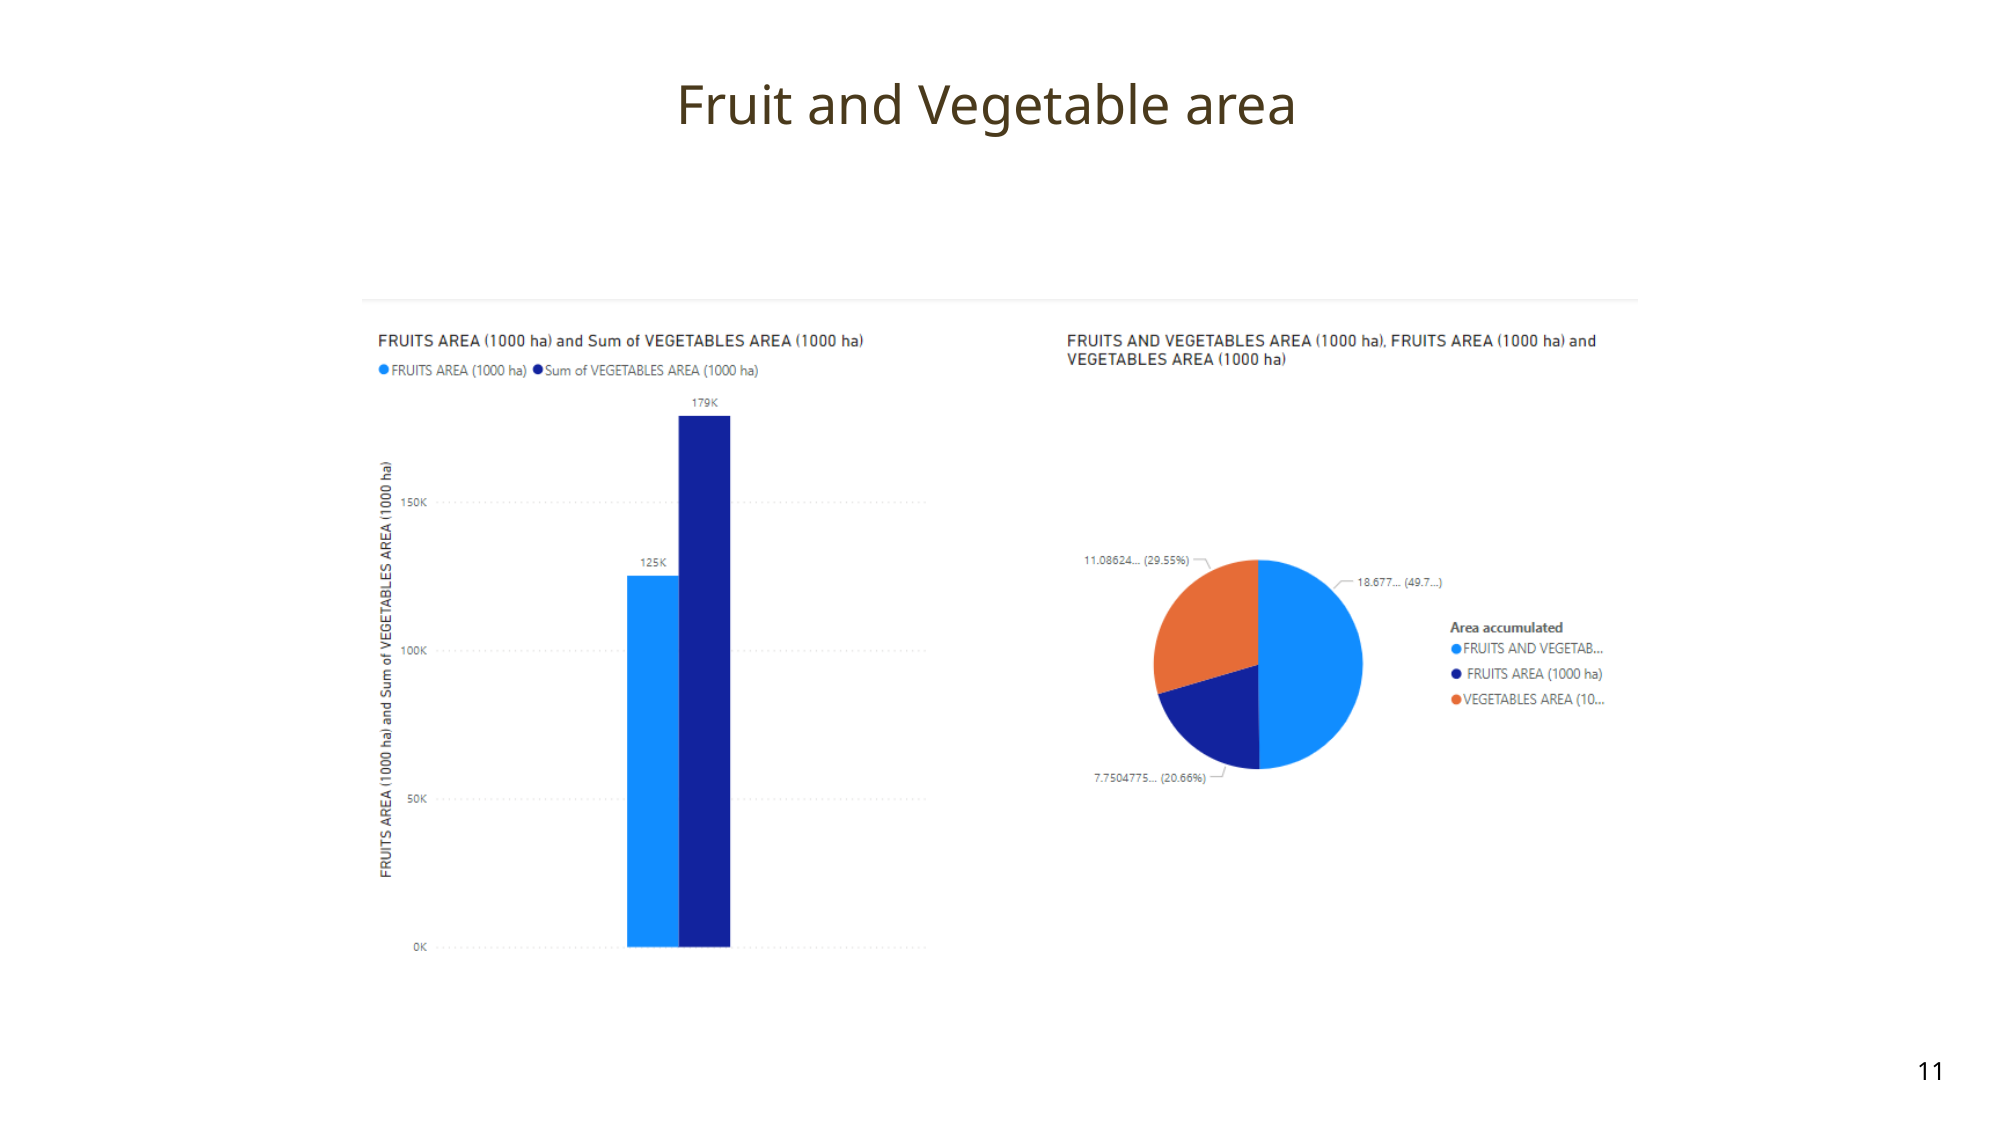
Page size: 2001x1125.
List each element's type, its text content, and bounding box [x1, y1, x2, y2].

slide_number 11 [1510, 1042, 1961, 1103]
title Fruit and Vegetable area [111, 69, 1863, 144]
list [362, 299, 1638, 1017]
